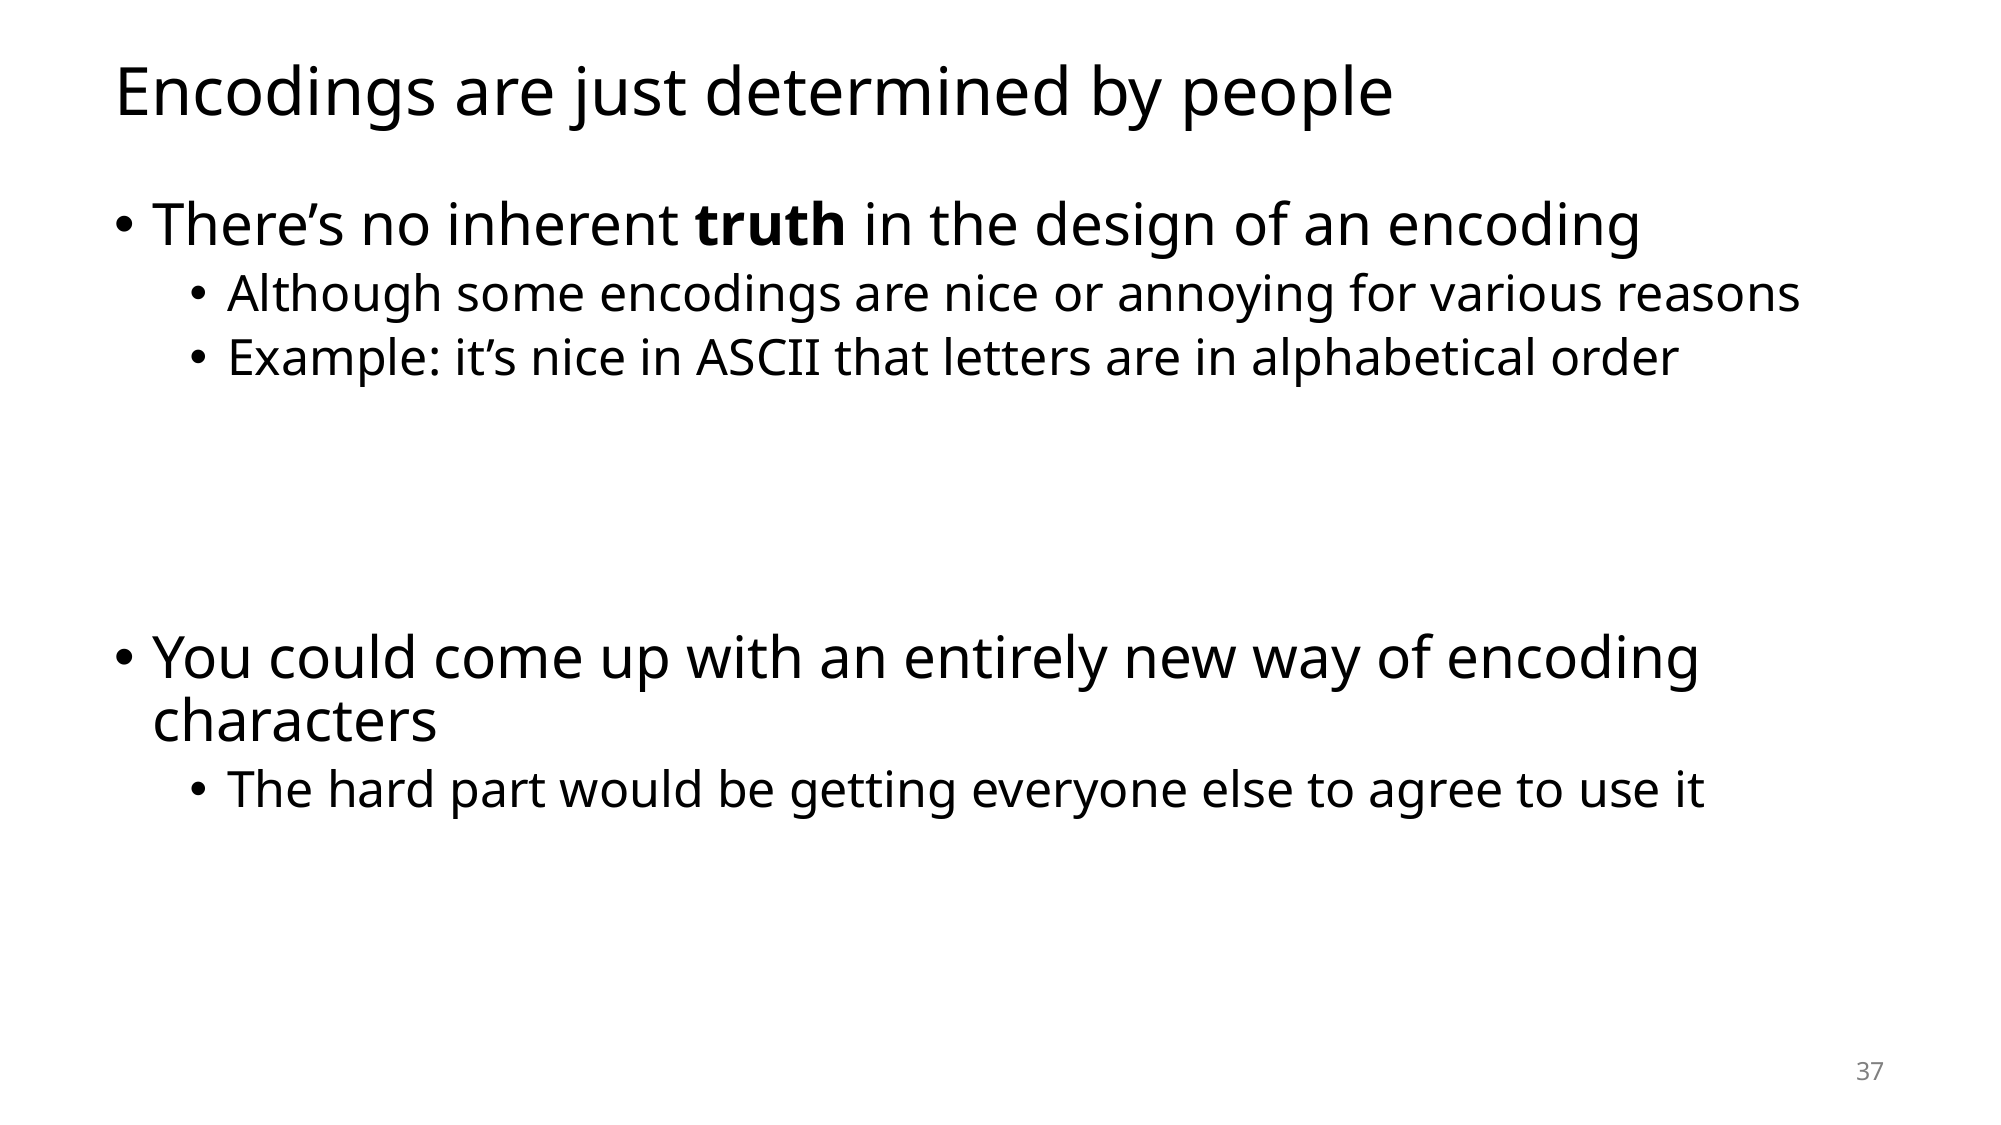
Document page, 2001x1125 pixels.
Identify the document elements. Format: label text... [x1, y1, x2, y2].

slide_number 37 [1749, 1042, 1900, 1103]
title Encodings are just determined by people [99, 37, 1900, 150]
list There’s no inherent truth in the design of an encoding Although some encodings are nice or annoying for various reasons Example: it’s nice in ASCII that letters are in alphabetical order You could come up with an entirely new way of encoding characters The hard part would be getting everyone else to agree to use it [99, 187, 1900, 1013]
